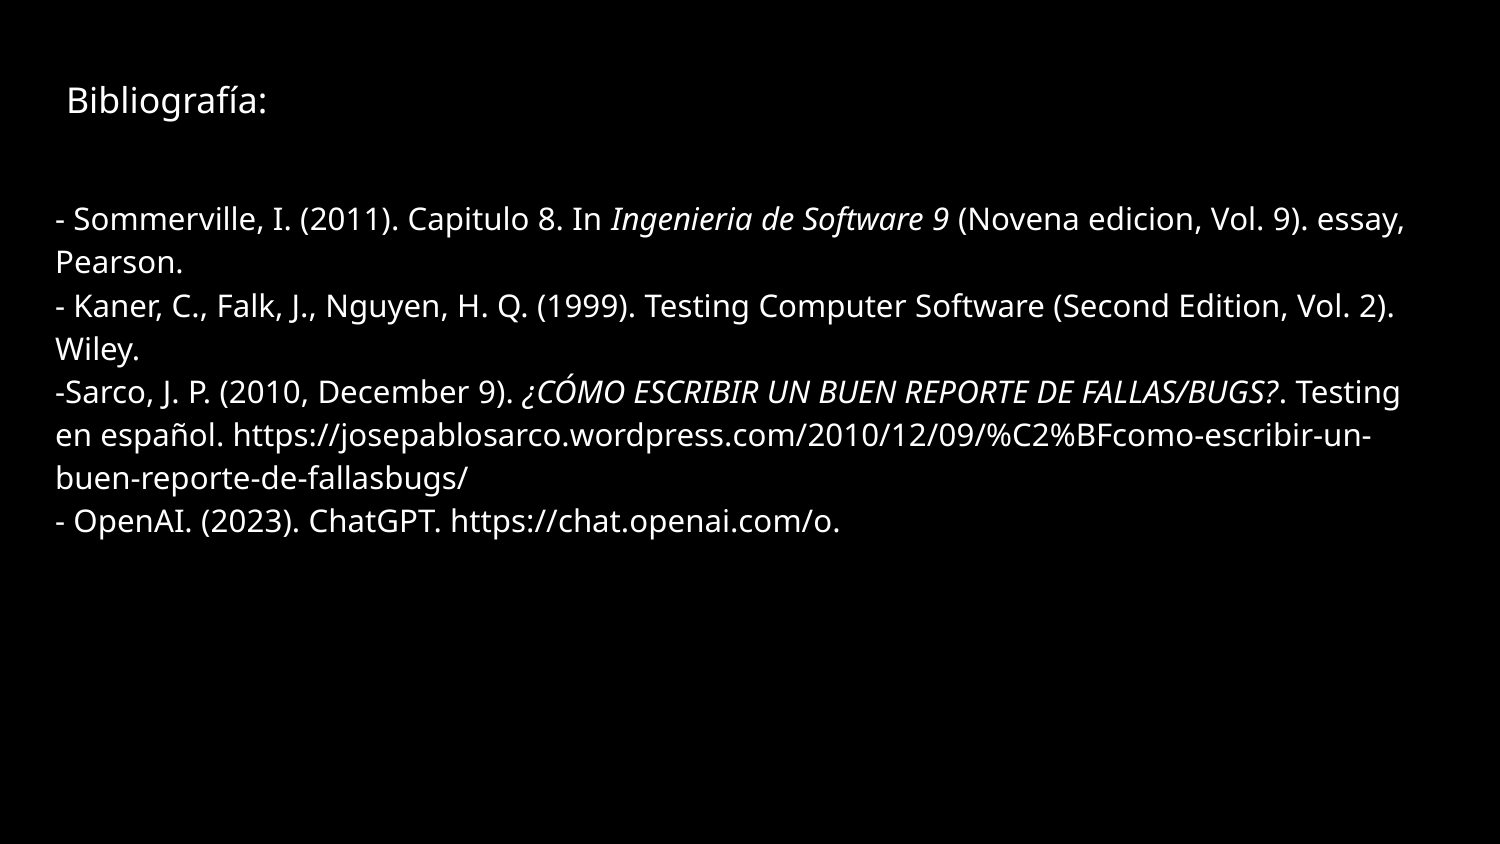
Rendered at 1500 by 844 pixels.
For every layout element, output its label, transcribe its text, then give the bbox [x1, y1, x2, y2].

text_box - Sommerville, I. (2011). Capitulo 8. In Ingenieria de Software 9 (Novena edicion, Vol. 9). essay, Pearson. - Kaner, C., Falk, J., Nguyen, H. Q. (1999). Testing Computer Software (Second Edition, Vol. 2). Wiley. -Sarco, J. P. (2010, December 9). ¿CÓMO ESCRIBIR UN BUEN REPORTE DE FALLAS/BUGS?. Testing en español. https://josepablosarco.wordpress.com/2010/12/09/%C2%BFcomo-escribir-un-buen-reporte-de-fallasbugs/ - OpenAI. (2023). ChatGPT. https://chat.openai.com/o. [40, 179, 1438, 721]
list Bibliografía: [51, 56, 1343, 140]
